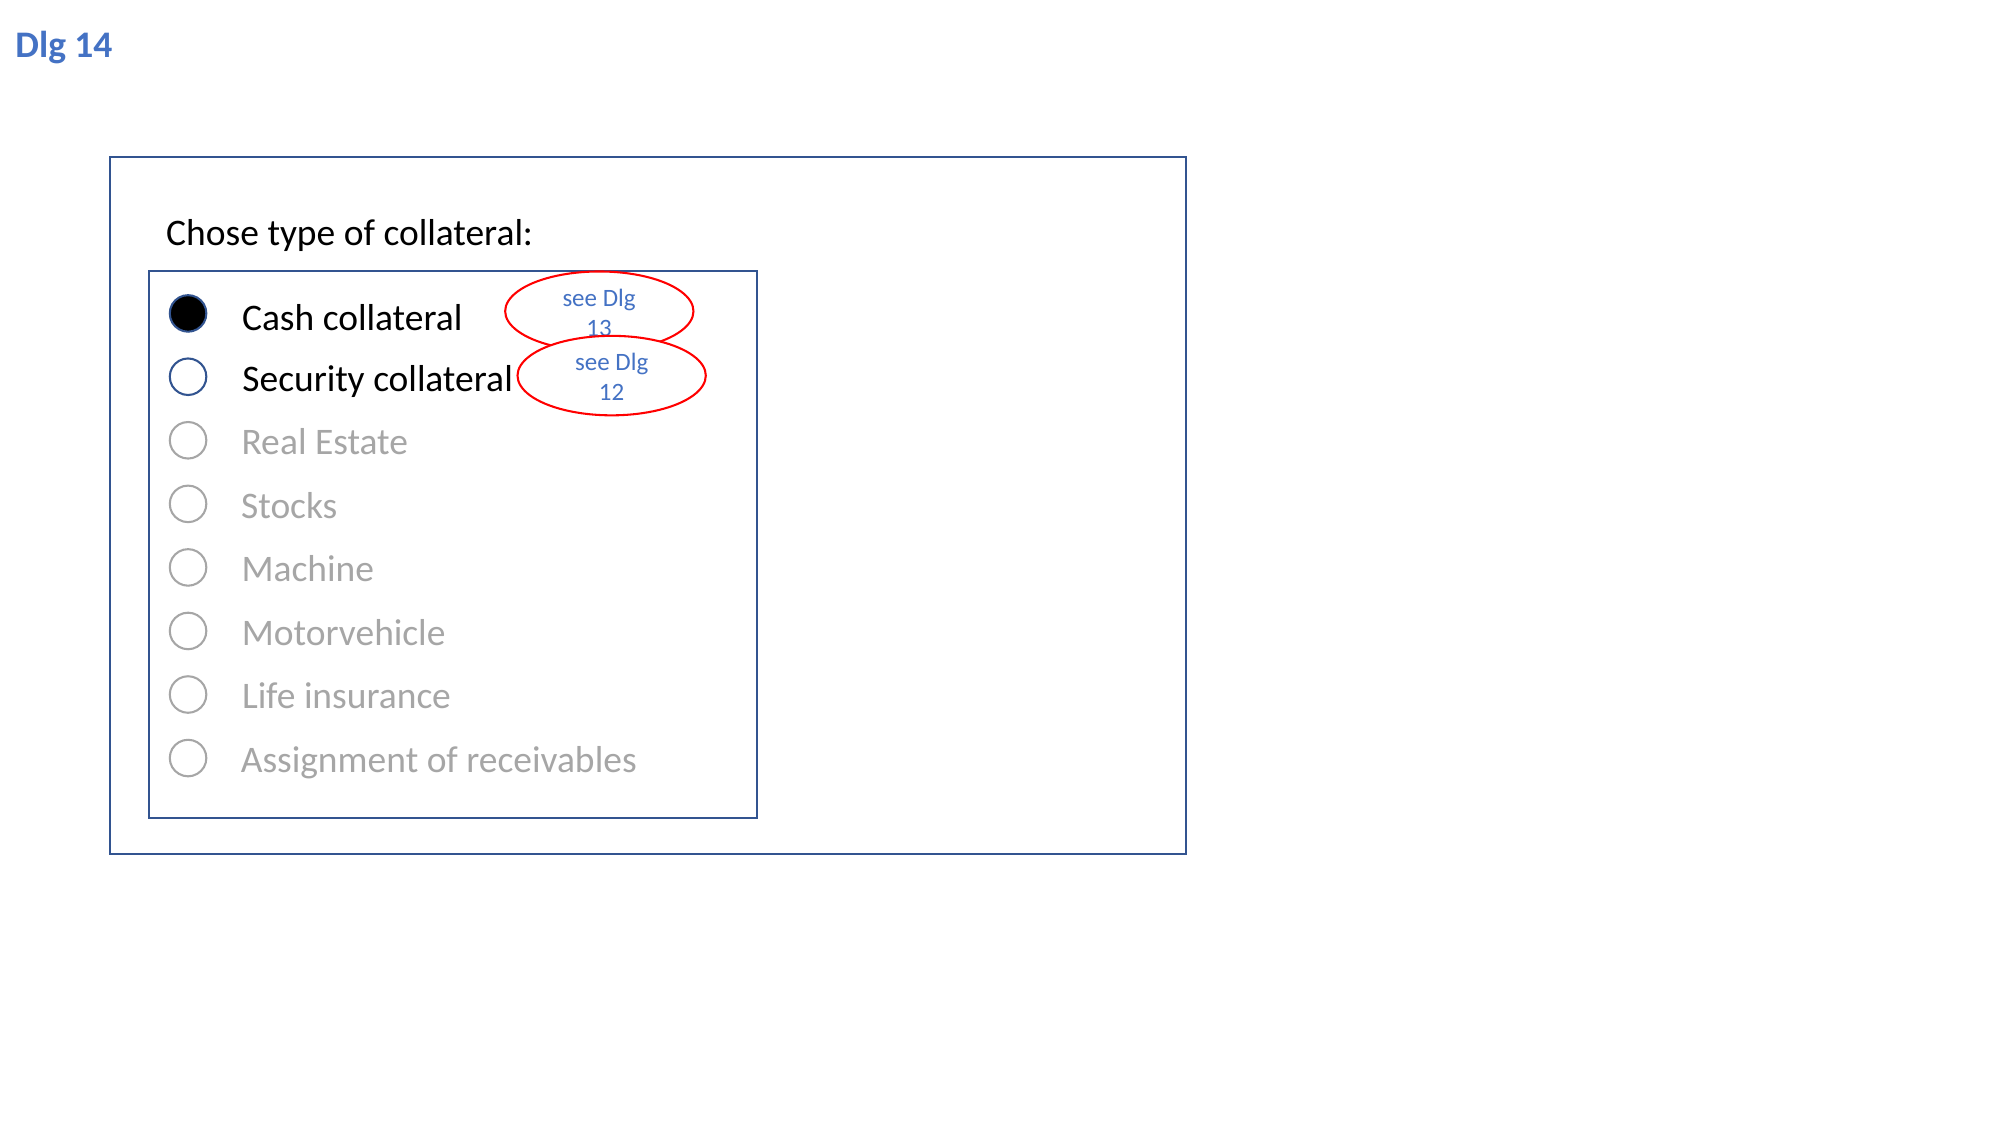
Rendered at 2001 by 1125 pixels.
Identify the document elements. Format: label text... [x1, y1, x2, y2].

text_box see Dlg 12 [516, 334, 707, 417]
text_box Machine [226, 536, 390, 597]
text_box [168, 484, 208, 524]
text_box [168, 738, 208, 778]
text_box [168, 611, 208, 651]
text_box Life insurance [227, 664, 467, 724]
text_box [109, 156, 1187, 855]
text_box [168, 675, 208, 714]
text_box [168, 420, 208, 460]
text_box Real Estate [226, 409, 424, 470]
text_box Motorvehicle [227, 600, 461, 661]
text_box Dlg 14 [0, 12, 128, 73]
text_box Chose type of collateral: [151, 201, 549, 261]
text_box [168, 548, 208, 587]
text_box Stocks [226, 473, 353, 534]
text_box see Dlg 13 [504, 270, 695, 346]
text_box Assignment of receivables [226, 727, 653, 788]
